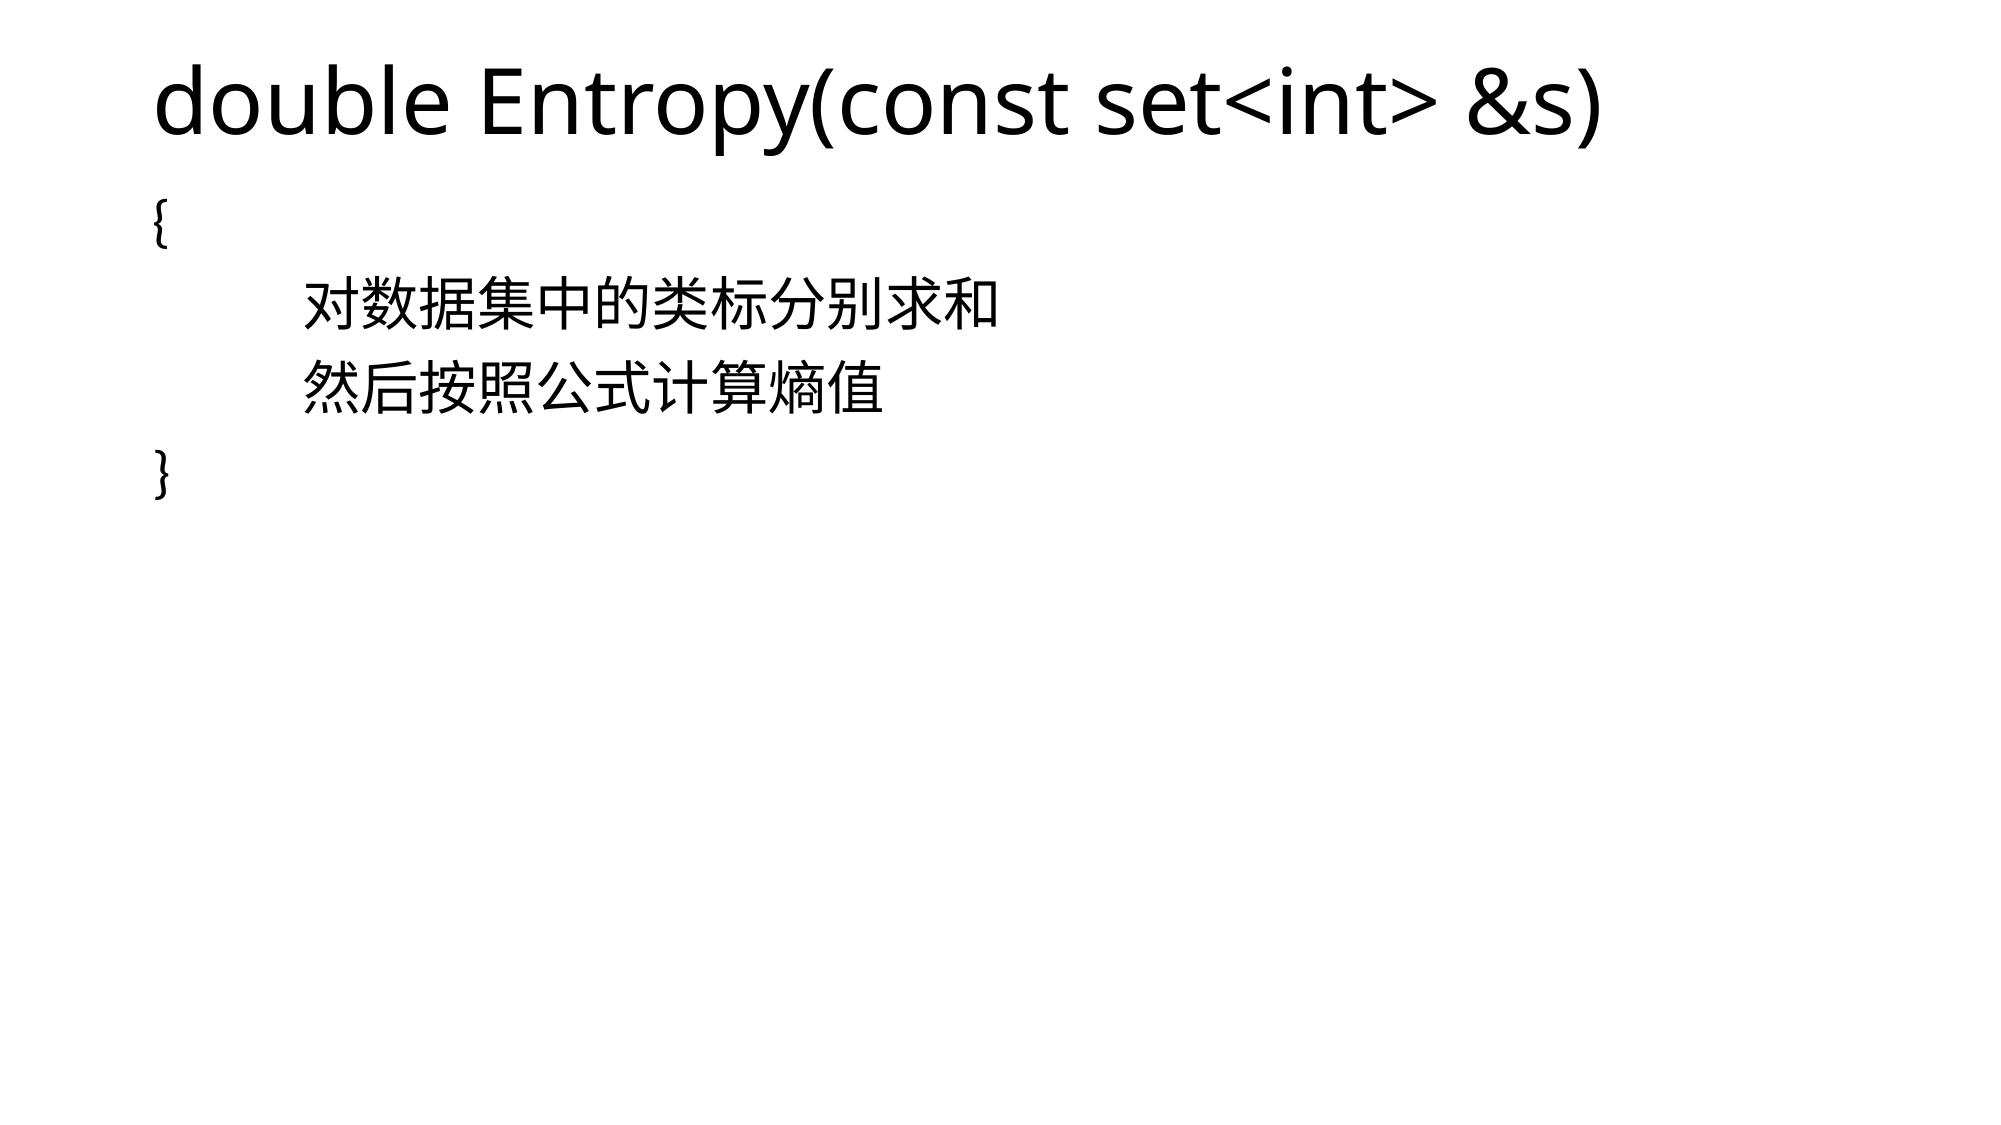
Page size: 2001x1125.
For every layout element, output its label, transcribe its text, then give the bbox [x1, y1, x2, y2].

list { 对数据集中的类标分别求和 然后按照公式计算熵值 } [137, 183, 1863, 1014]
title double Entropy(const set<int> &s) [137, 25, 1863, 183]
